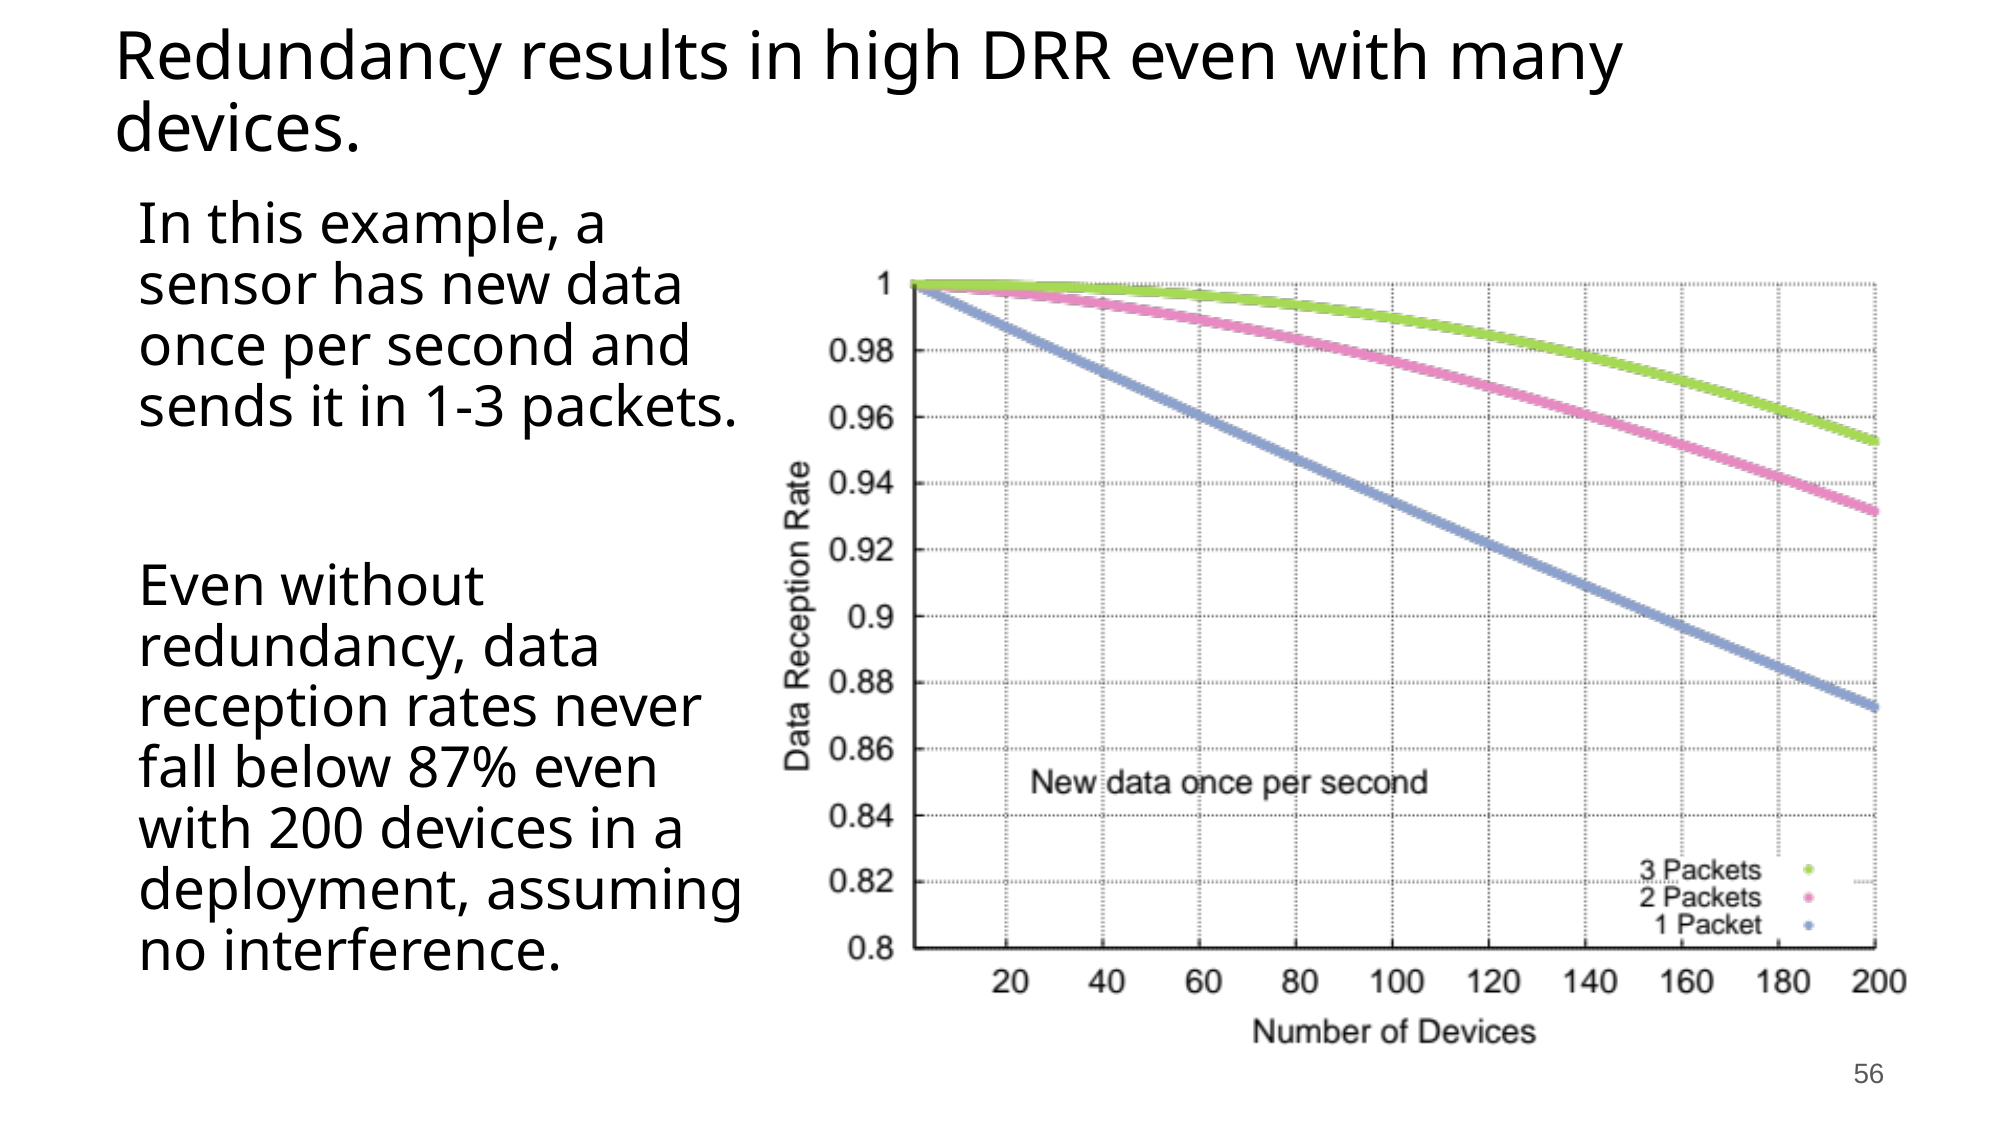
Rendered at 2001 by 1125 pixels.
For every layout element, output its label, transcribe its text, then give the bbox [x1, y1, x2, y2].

title Redundancy results in high DRR even with many devices. [99, 37, 1900, 150]
picture [731, 252, 1932, 1053]
slide_number 56 [1749, 1053, 1900, 1103]
list In this example, a sensor has new data once per second and sends it in 1-3 packets. Even without redundancy, data reception rates never fall below 87% even with 200 devices in a deployment, assuming no interference. [99, 187, 760, 1013]
